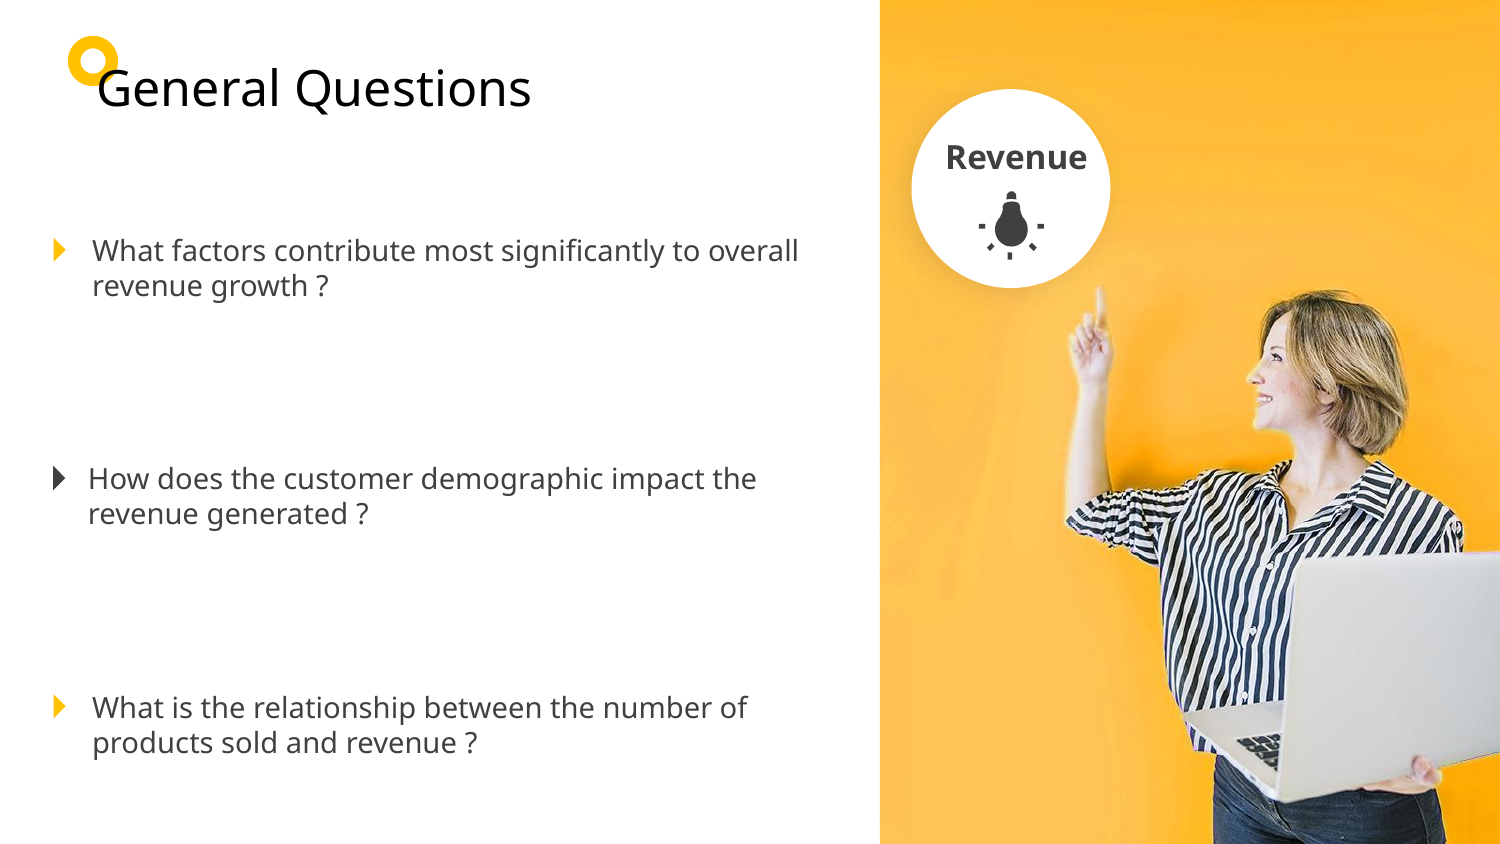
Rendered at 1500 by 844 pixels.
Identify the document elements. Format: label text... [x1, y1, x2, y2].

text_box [53, 224, 866, 311]
text_box General Questions [81, 48, 572, 124]
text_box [53, 681, 866, 768]
picture [879, 0, 1500, 844]
text_box [65, 33, 117, 86]
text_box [911, 88, 1112, 289]
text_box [52, 453, 866, 540]
